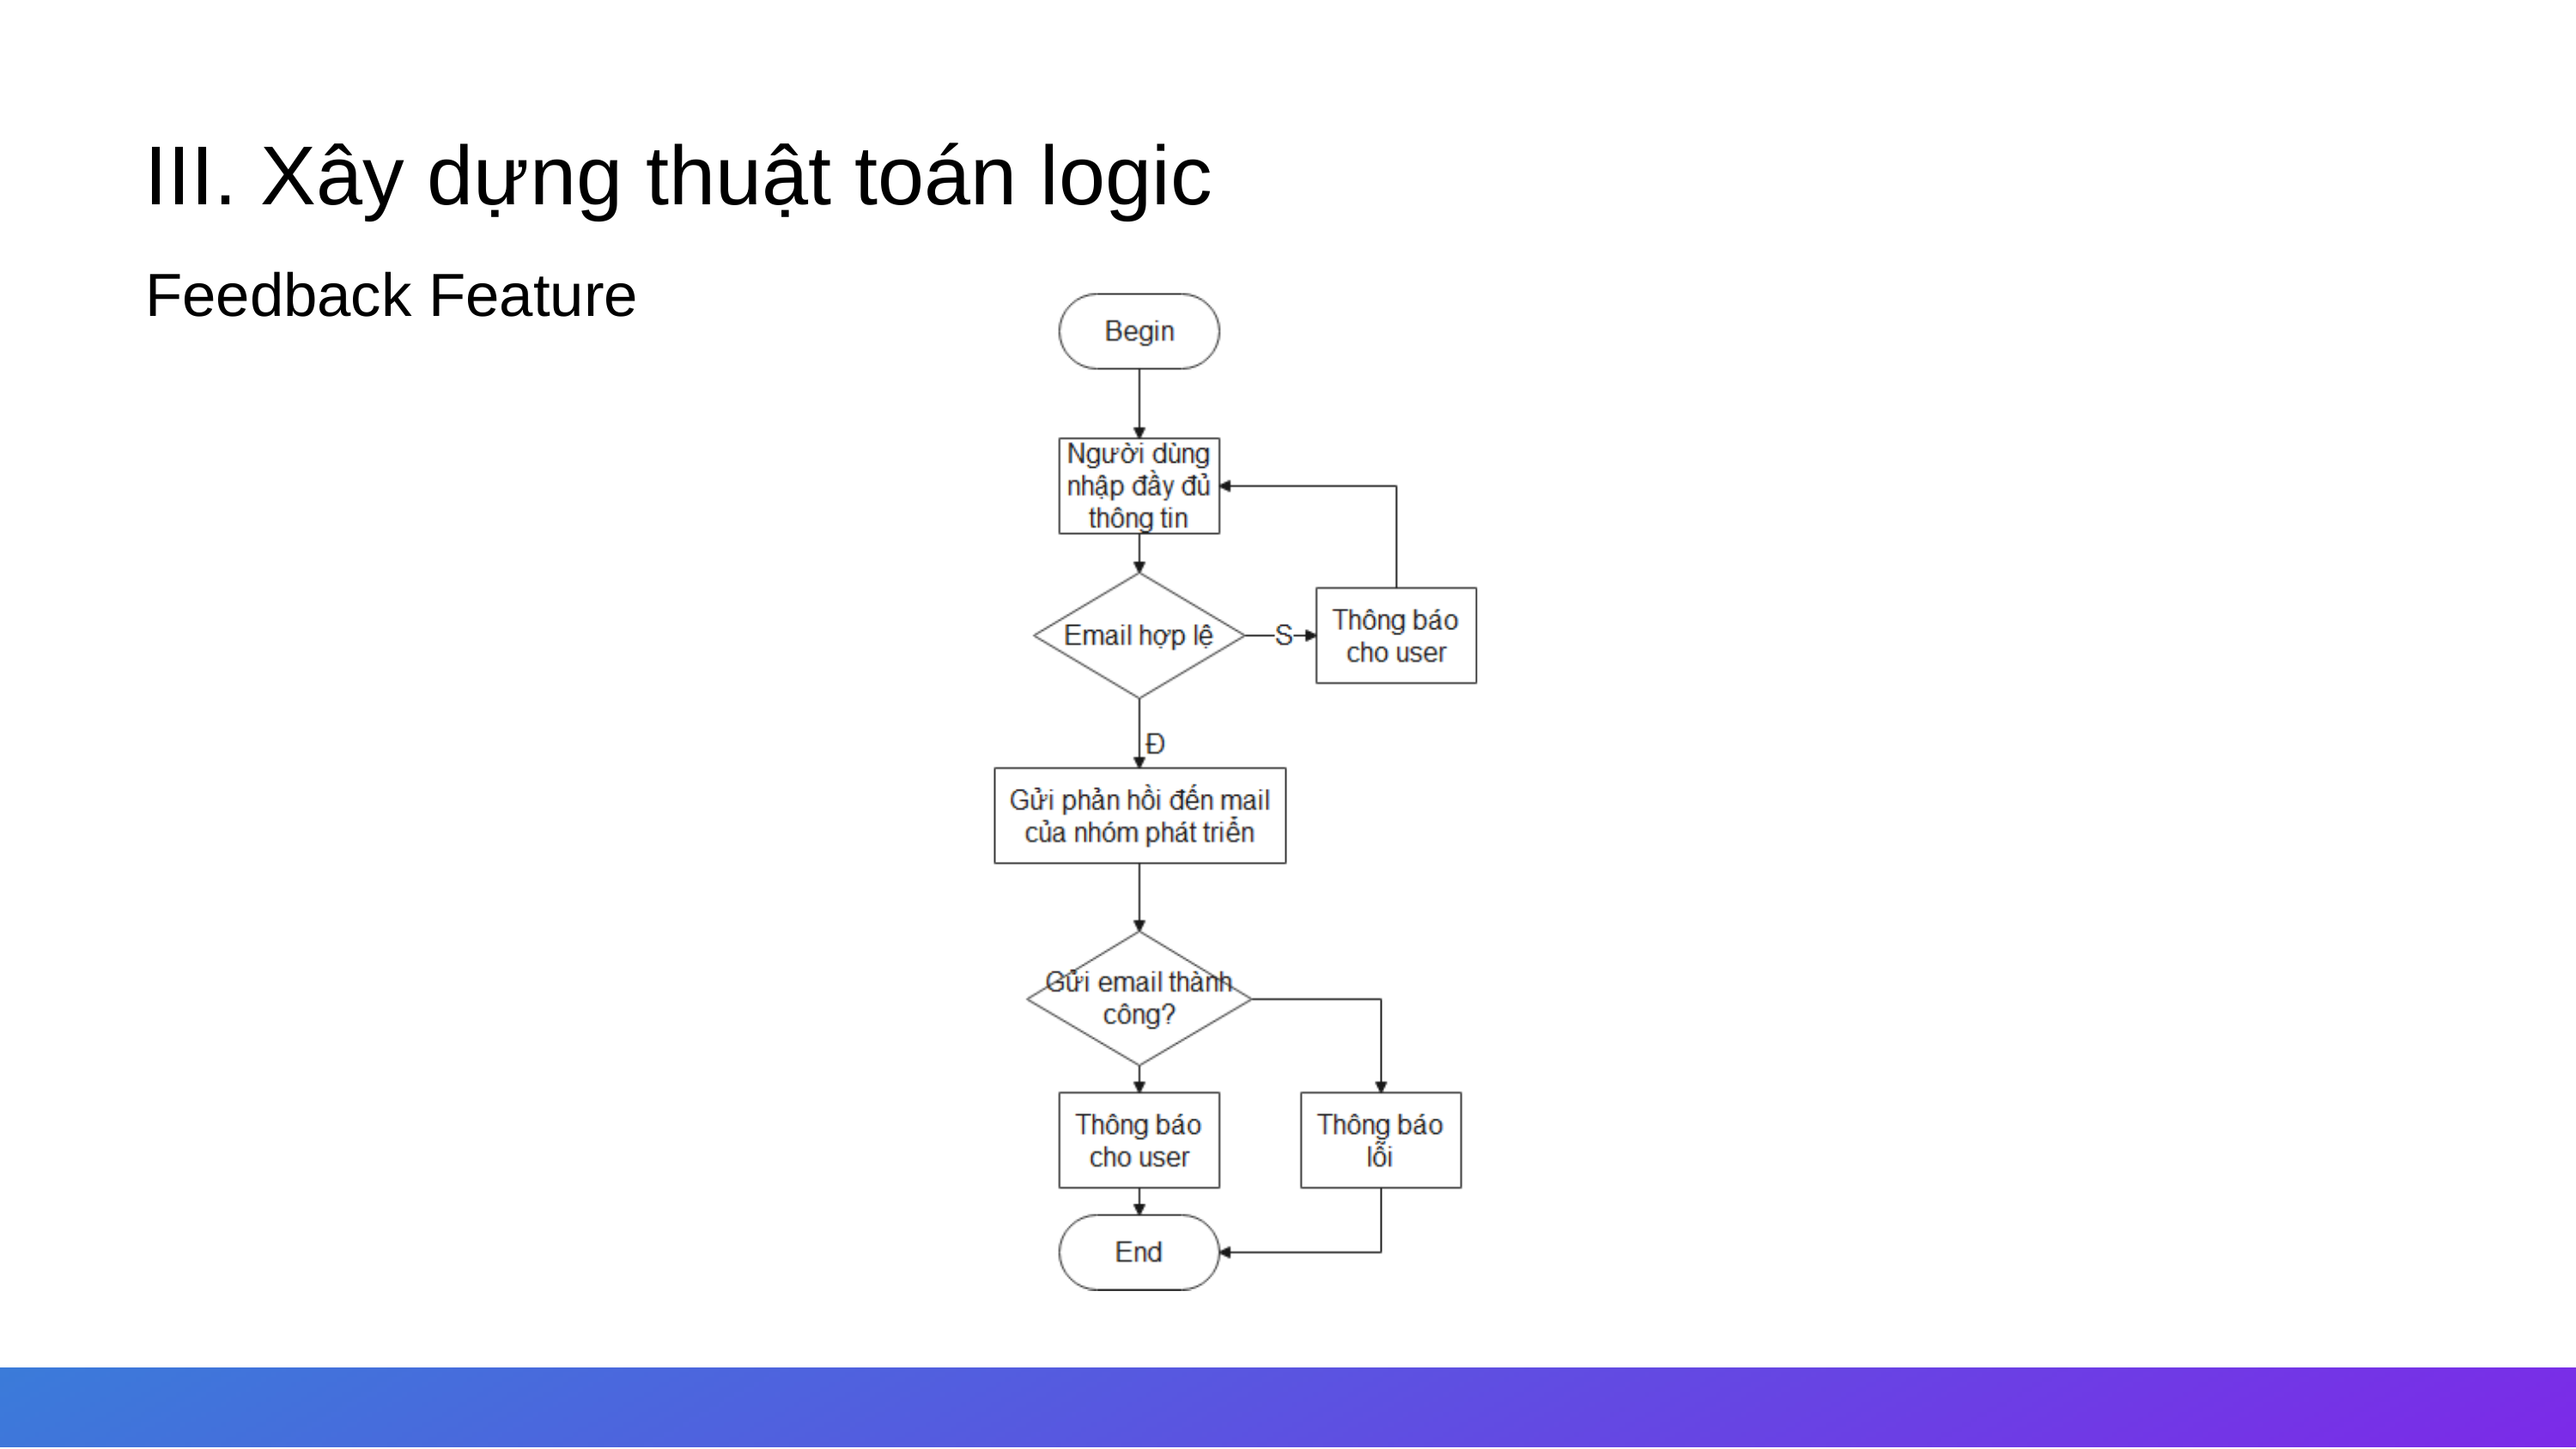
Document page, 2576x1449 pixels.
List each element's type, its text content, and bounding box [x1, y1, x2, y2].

text_box [993, 292, 1478, 1291]
text_box Feedback Feature [144, 243, 639, 329]
text_box [0, 1367, 2576, 1447]
text_box III. Xây dựng thuật toán logic [144, 121, 1255, 222]
